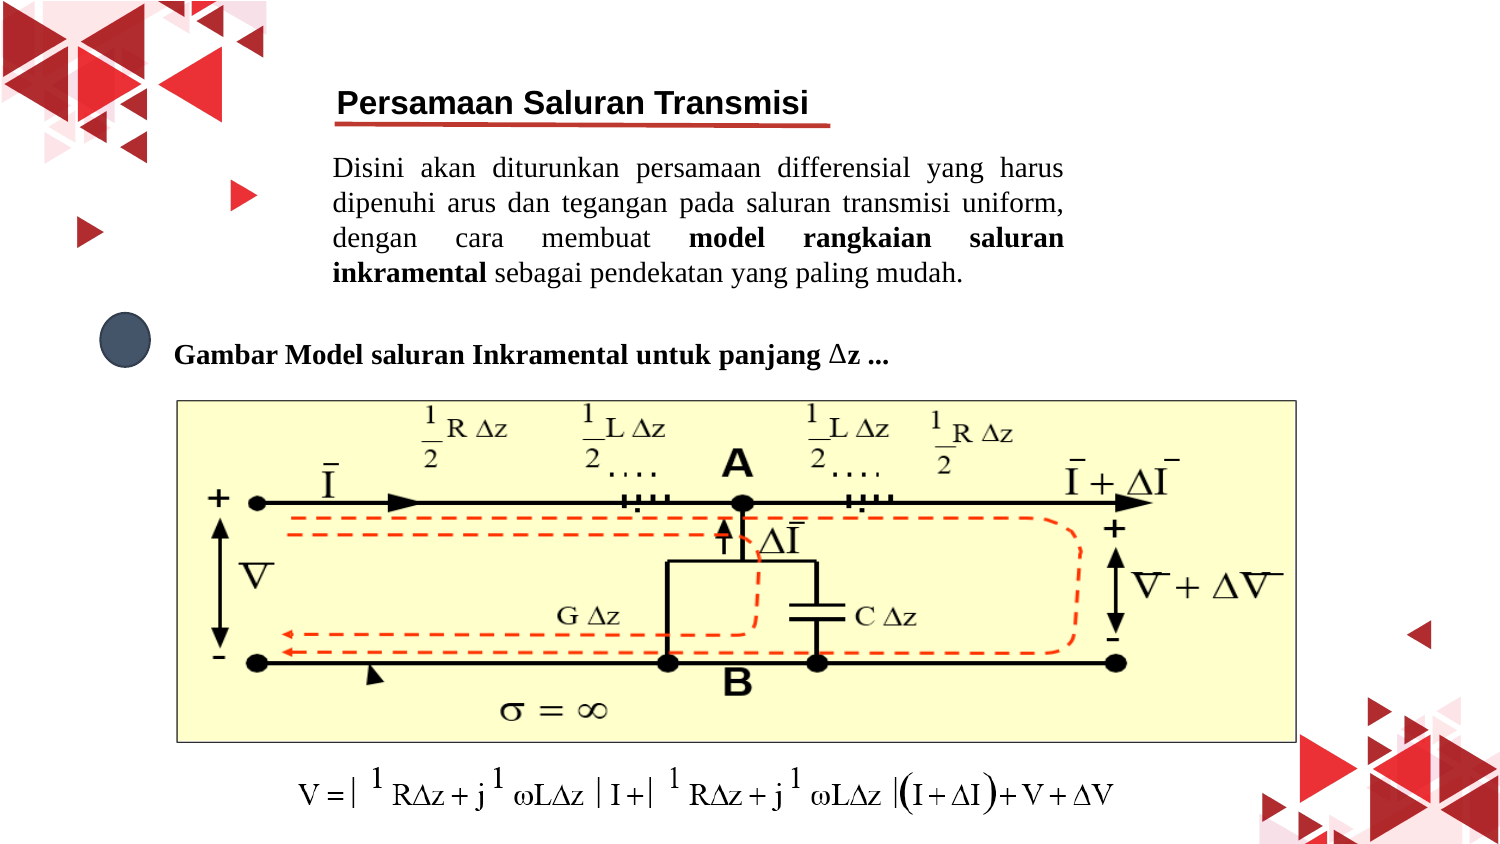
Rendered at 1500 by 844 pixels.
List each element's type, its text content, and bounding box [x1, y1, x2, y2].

picture [173, 395, 1500, 844]
text_box Persamaan Saluran Transmisi [321, 73, 825, 129]
picture [286, 760, 1116, 824]
text_box Disini akan diturunkan persamaan differensial yang harus dipenuhi arus dan tegangan pada saluran transmisi uniform, dengan cara membuat model rangkaian saluran inkramental sebagai pendekatan yang paling mudah. [317, 141, 1080, 296]
text_box [99, 311, 151, 368]
text_box Gambar Model saluran Inkramental untuk panjang Δz ... [171, 312, 1226, 415]
picture [1, 1, 291, 278]
